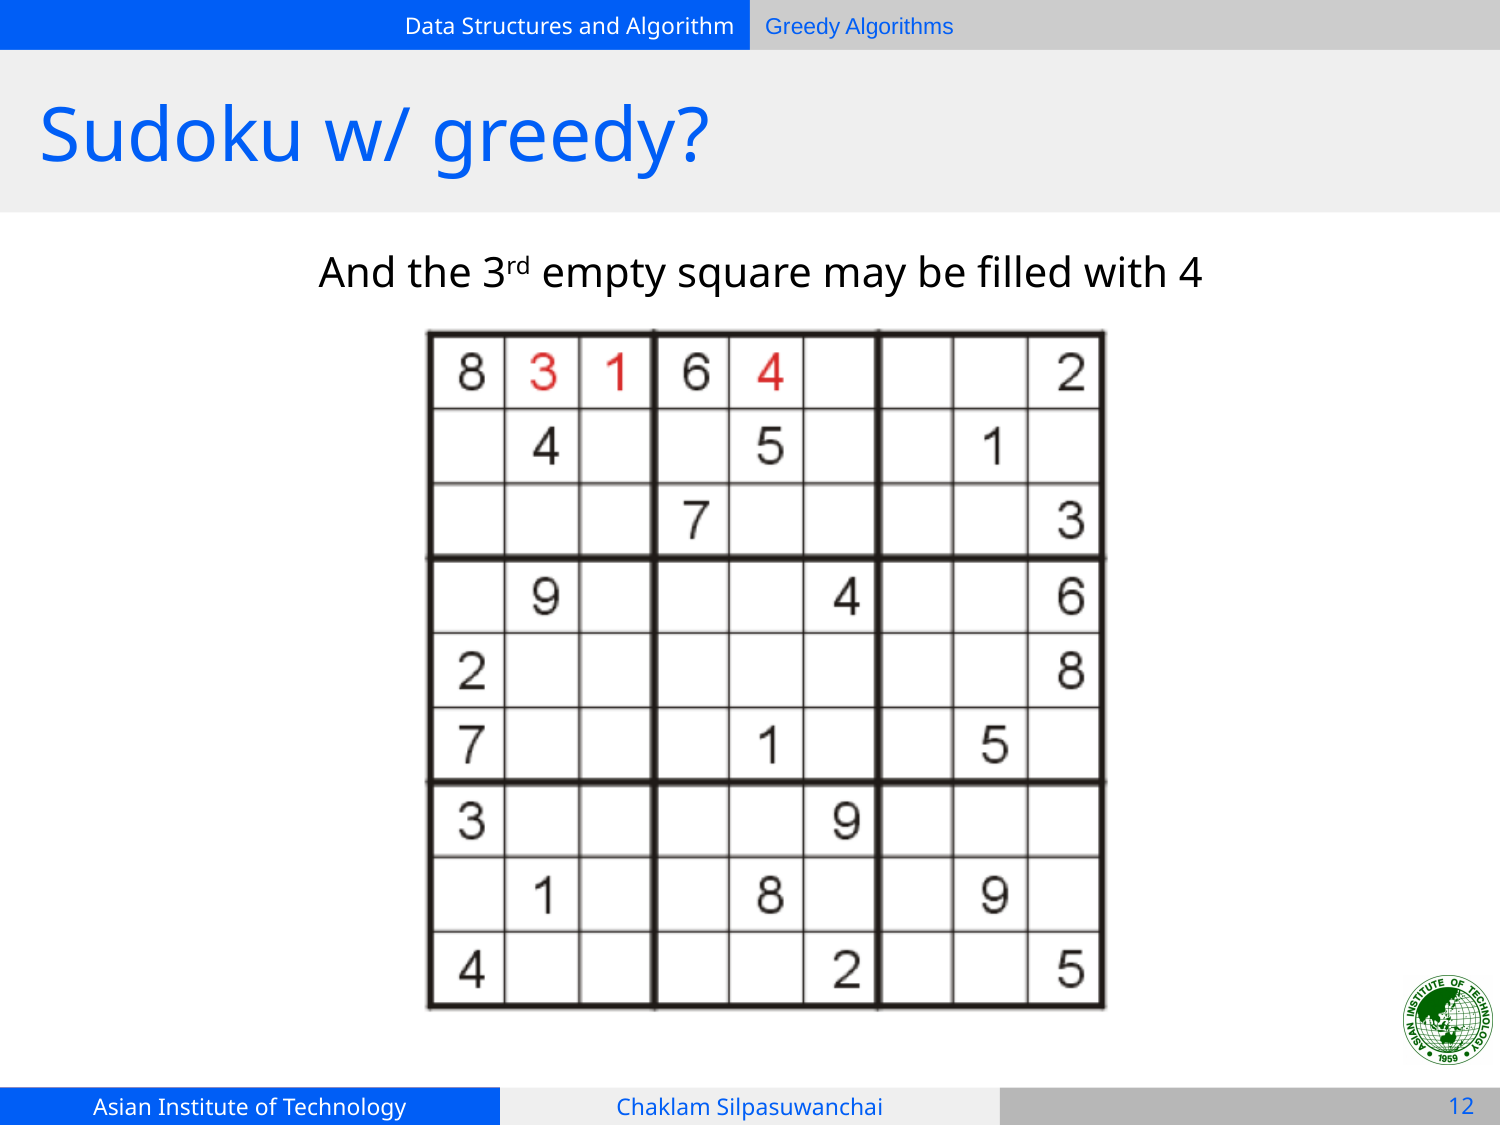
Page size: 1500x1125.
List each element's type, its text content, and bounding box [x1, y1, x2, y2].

text_box And the 3rd empty square may be filled with 4 [0, 212, 1500, 322]
title Sudoku w/ greedy? [24, 50, 1475, 212]
picture [1403, 975, 1493, 1065]
picture [417, 320, 1117, 1020]
slide_number ‹#› [1422, 1088, 1500, 1125]
